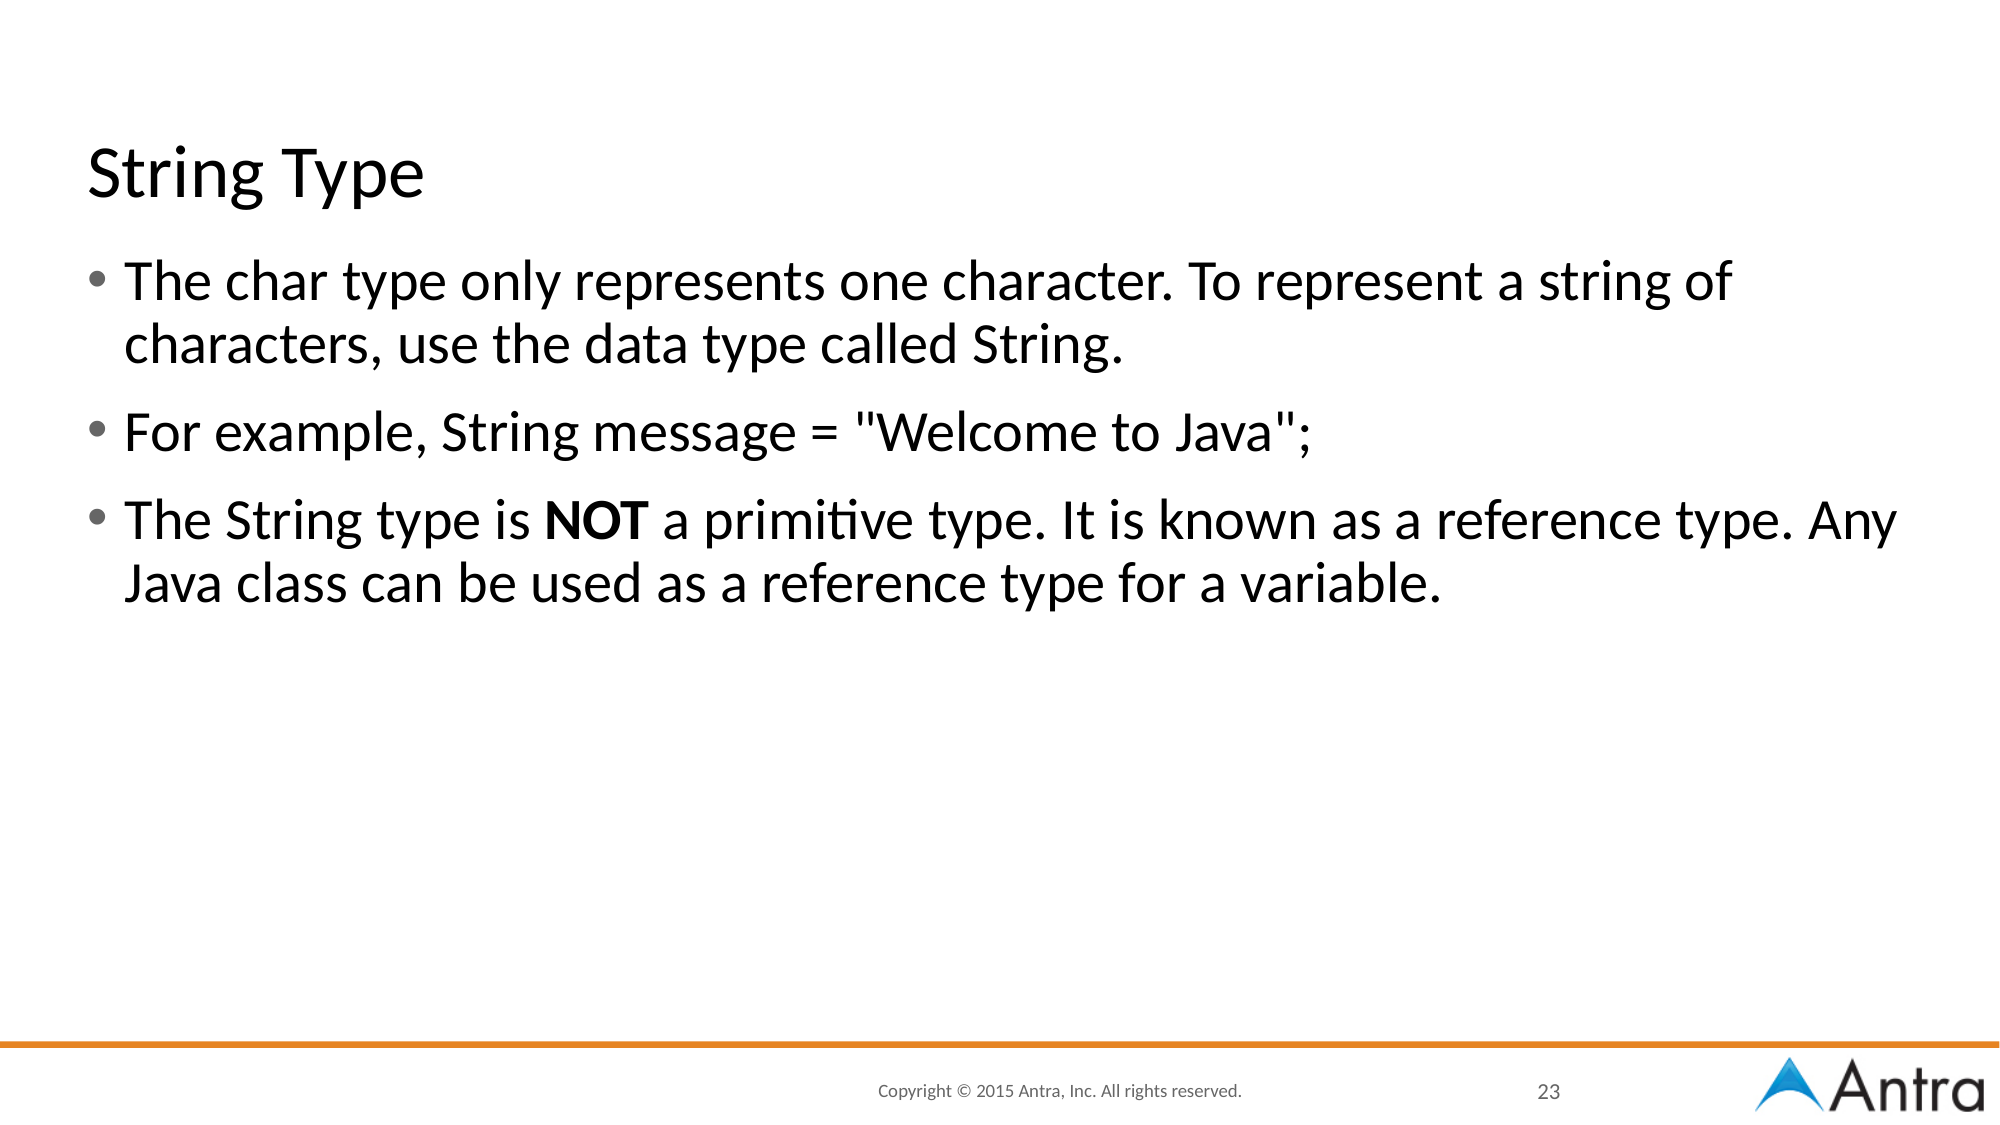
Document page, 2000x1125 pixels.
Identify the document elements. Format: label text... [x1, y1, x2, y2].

title String Type [87, 66, 1913, 213]
slide_number 23 [1498, 1075, 1561, 1106]
list The char type only represents one character. To represent a string of characters, use the data type called String. For example, String message = "Welcome to Java"; The String type is NOT a primitive type. It is known as a reference type. Any Java class can be used as a reference type for a variable. [87, 249, 1913, 975]
picture [1744, 1048, 1994, 1122]
